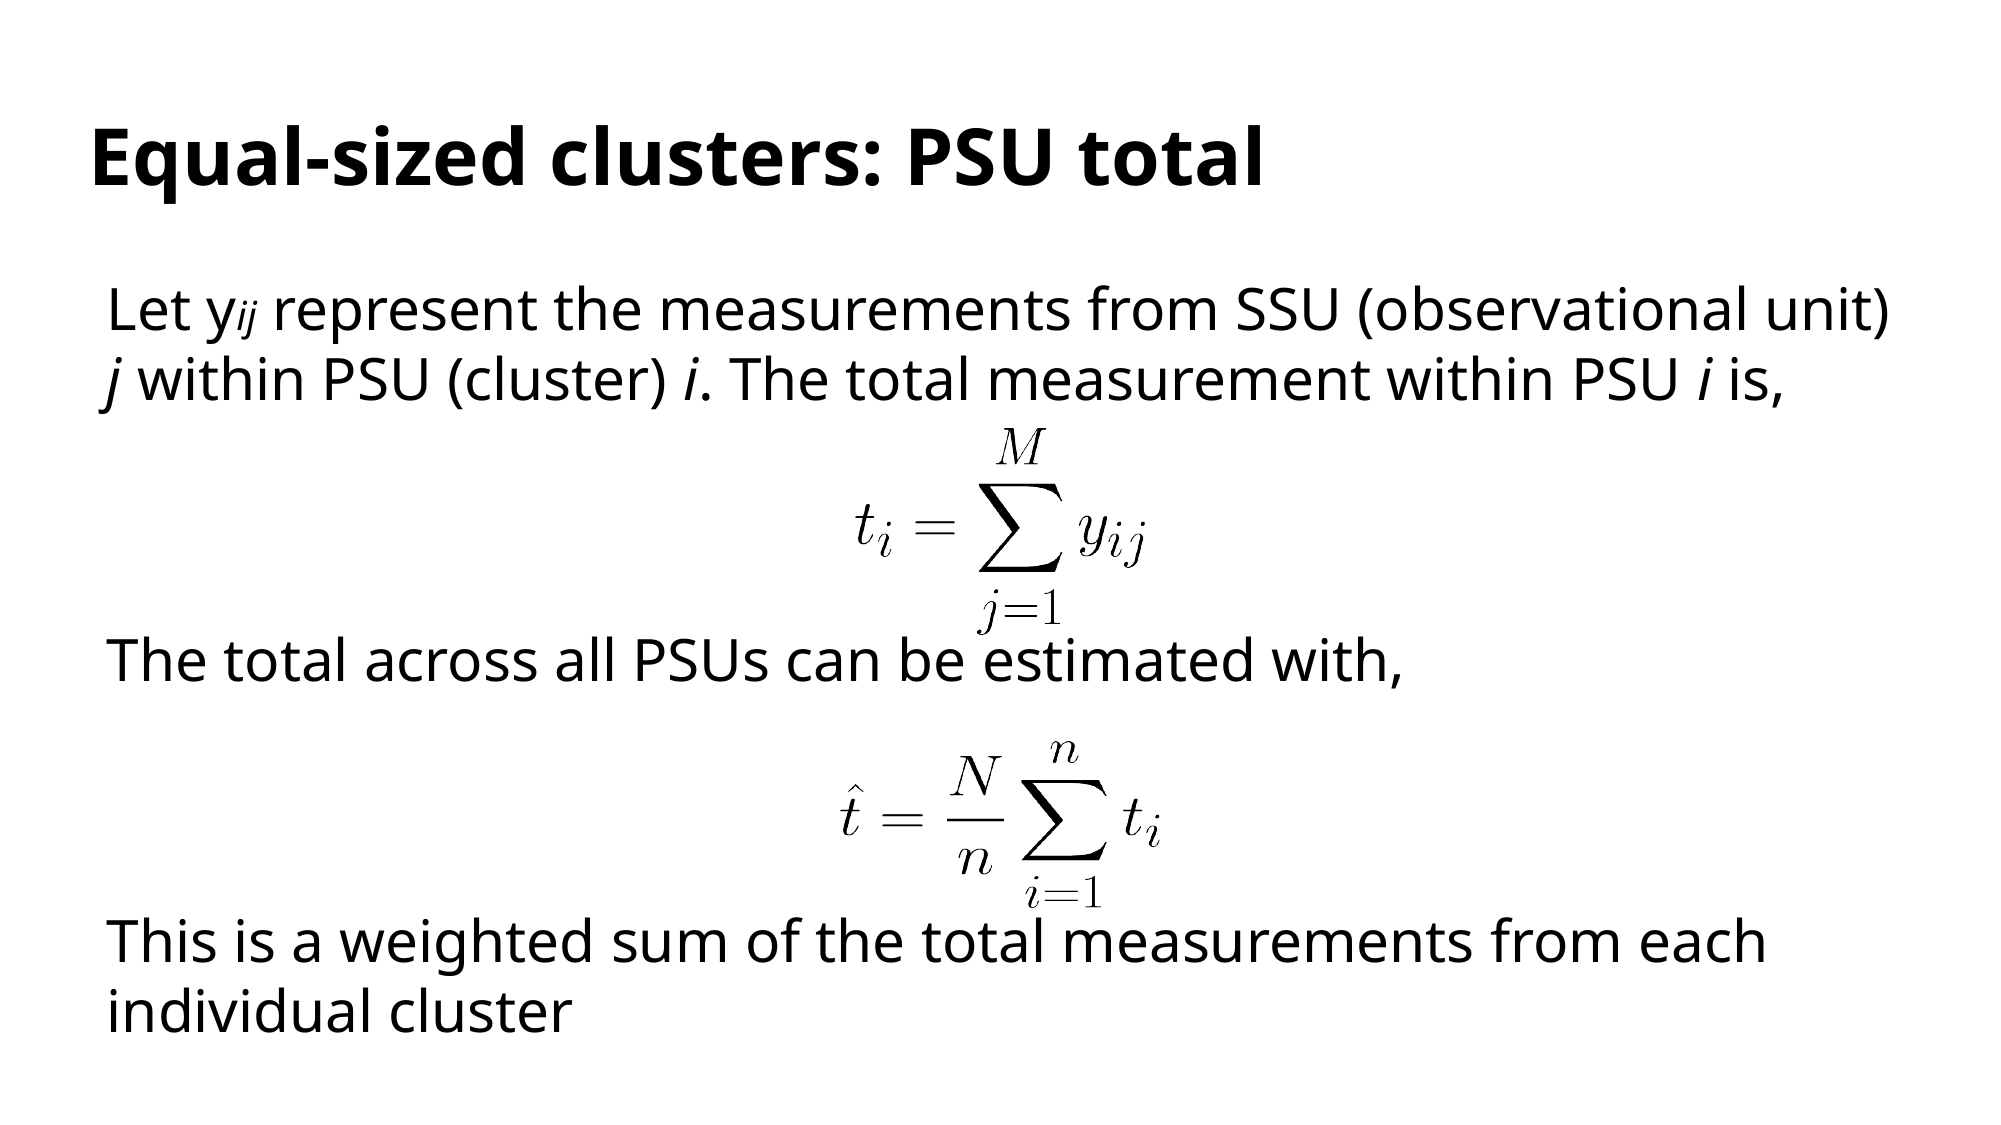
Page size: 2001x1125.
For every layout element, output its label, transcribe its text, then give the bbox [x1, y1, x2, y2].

title Equal-sized clusters: PSU total [68, 97, 1932, 223]
list Let yij represent the measurements from SSU (observational unit) j within PSU (cluster) i. The total measurement within PSU i is, The total across all PSUs can be estimated with, This is a weighted sum of the total measurements from each individual cluster [68, 252, 1932, 1125]
picture [854, 427, 1146, 636]
picture [840, 740, 1160, 909]
